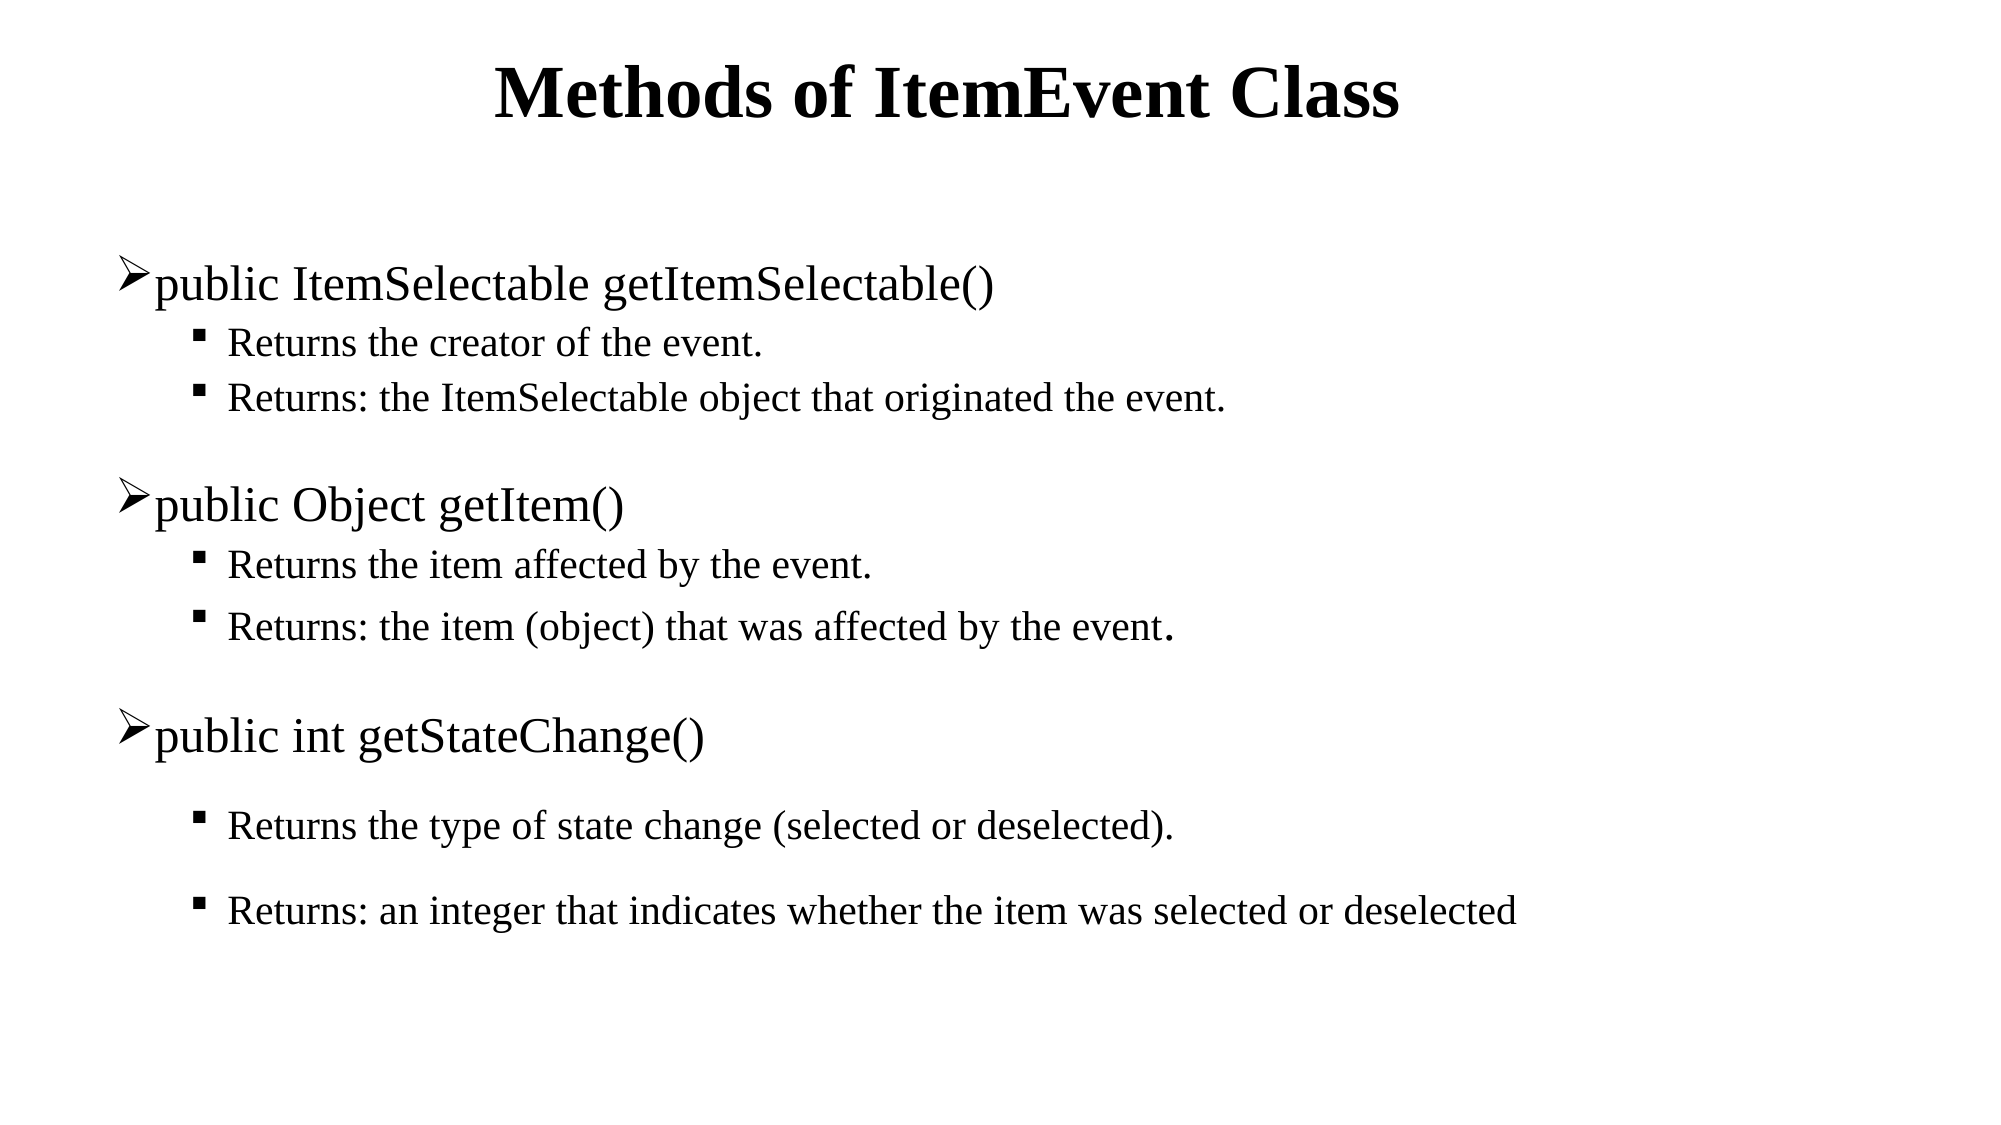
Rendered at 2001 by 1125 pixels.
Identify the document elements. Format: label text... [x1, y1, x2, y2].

title Methods of ItemEvent Class [211, 26, 1684, 160]
list public ItemSelectable getItemSelectable() Returns the creator of the event. Returns: the ItemSelectable object that originated the event. public Object getItem() Returns the item affected by the event. Returns: the item (object) that was affected by the event. public int getStateChange() Returns the type of state change (selected or deselected). Returns: an integer that indicates whether the item was selected or deselected [99, 212, 1900, 1125]
